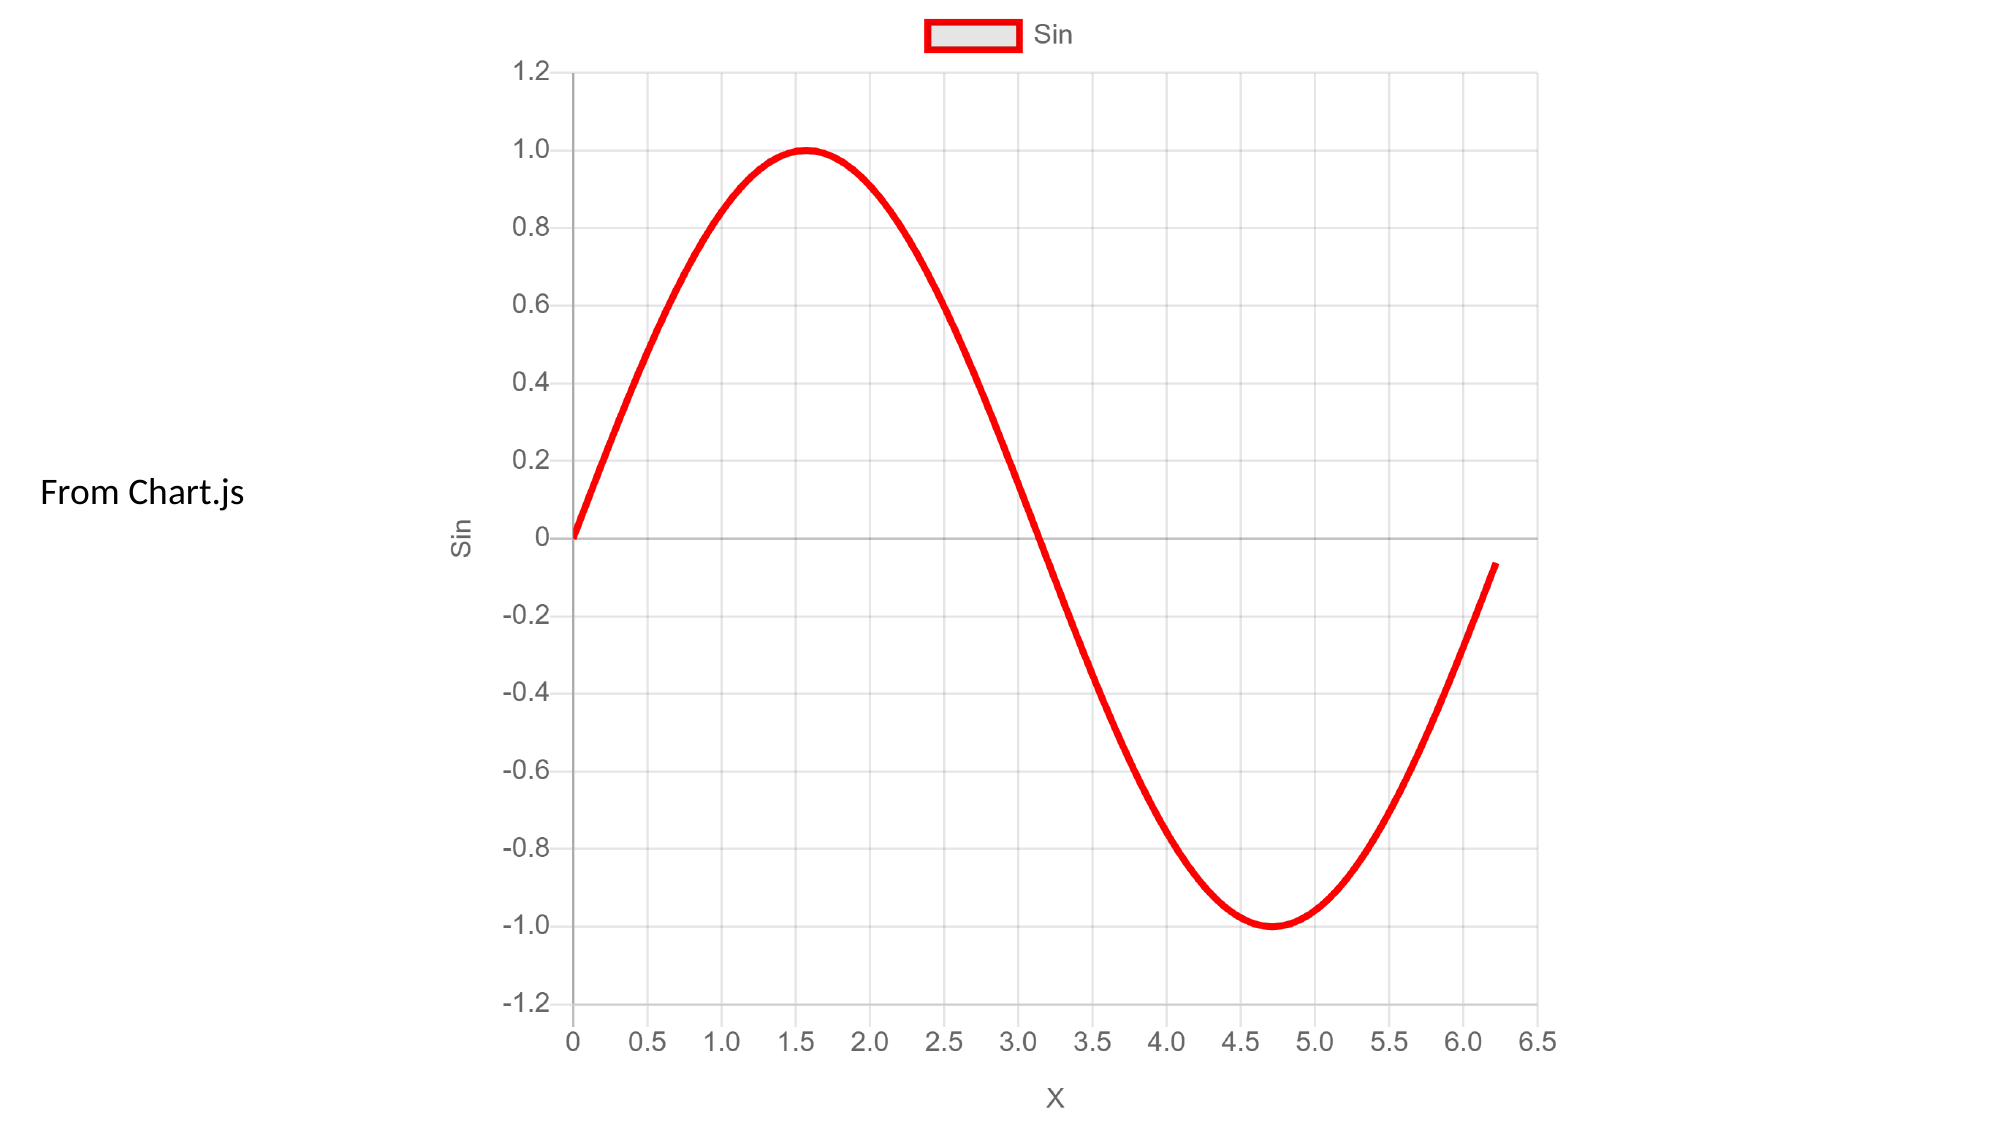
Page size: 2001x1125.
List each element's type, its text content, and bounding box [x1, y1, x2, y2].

text_box From Chart.js [25, 460, 260, 520]
picture [437, 0, 1563, 1125]
